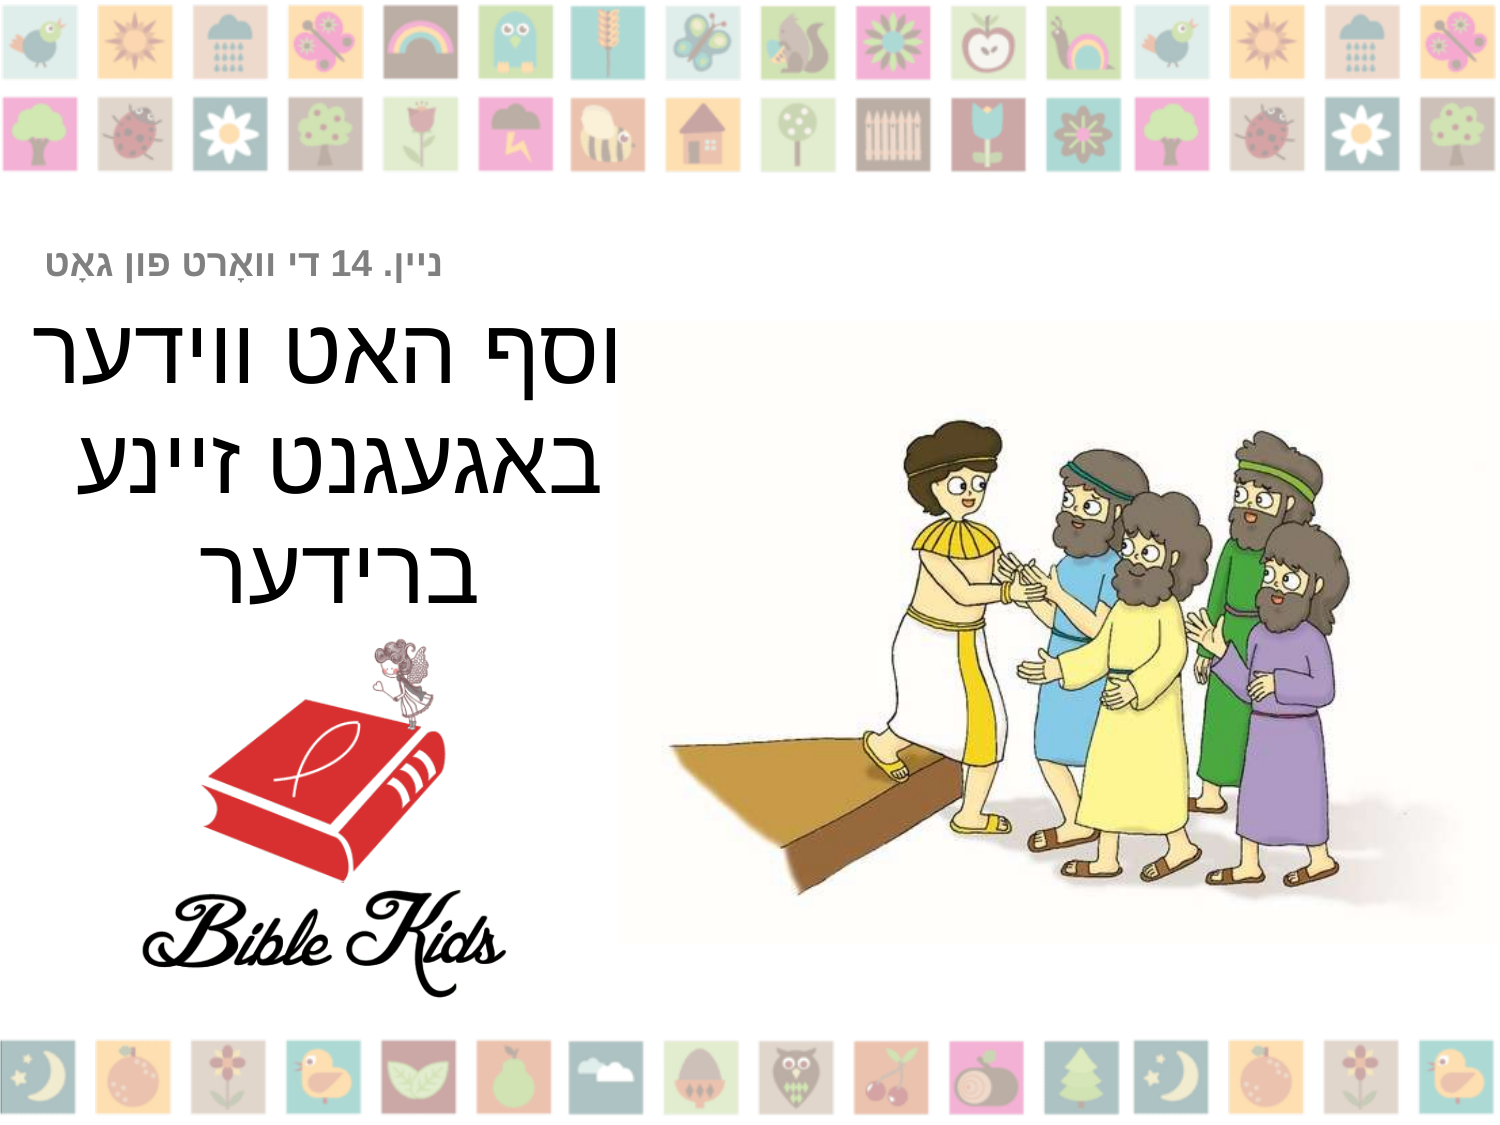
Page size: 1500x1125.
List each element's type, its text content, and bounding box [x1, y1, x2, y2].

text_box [0, 1028, 1500, 1118]
text_box ניין. 14 די וואָרט פון גאָט [29, 231, 526, 284]
text_box יוסף האט ווידער באגעגנט זיינע ברידער [17, 284, 663, 630]
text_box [0, 3, 1500, 181]
picture [618, 321, 1500, 945]
picture [117, 600, 544, 1027]
